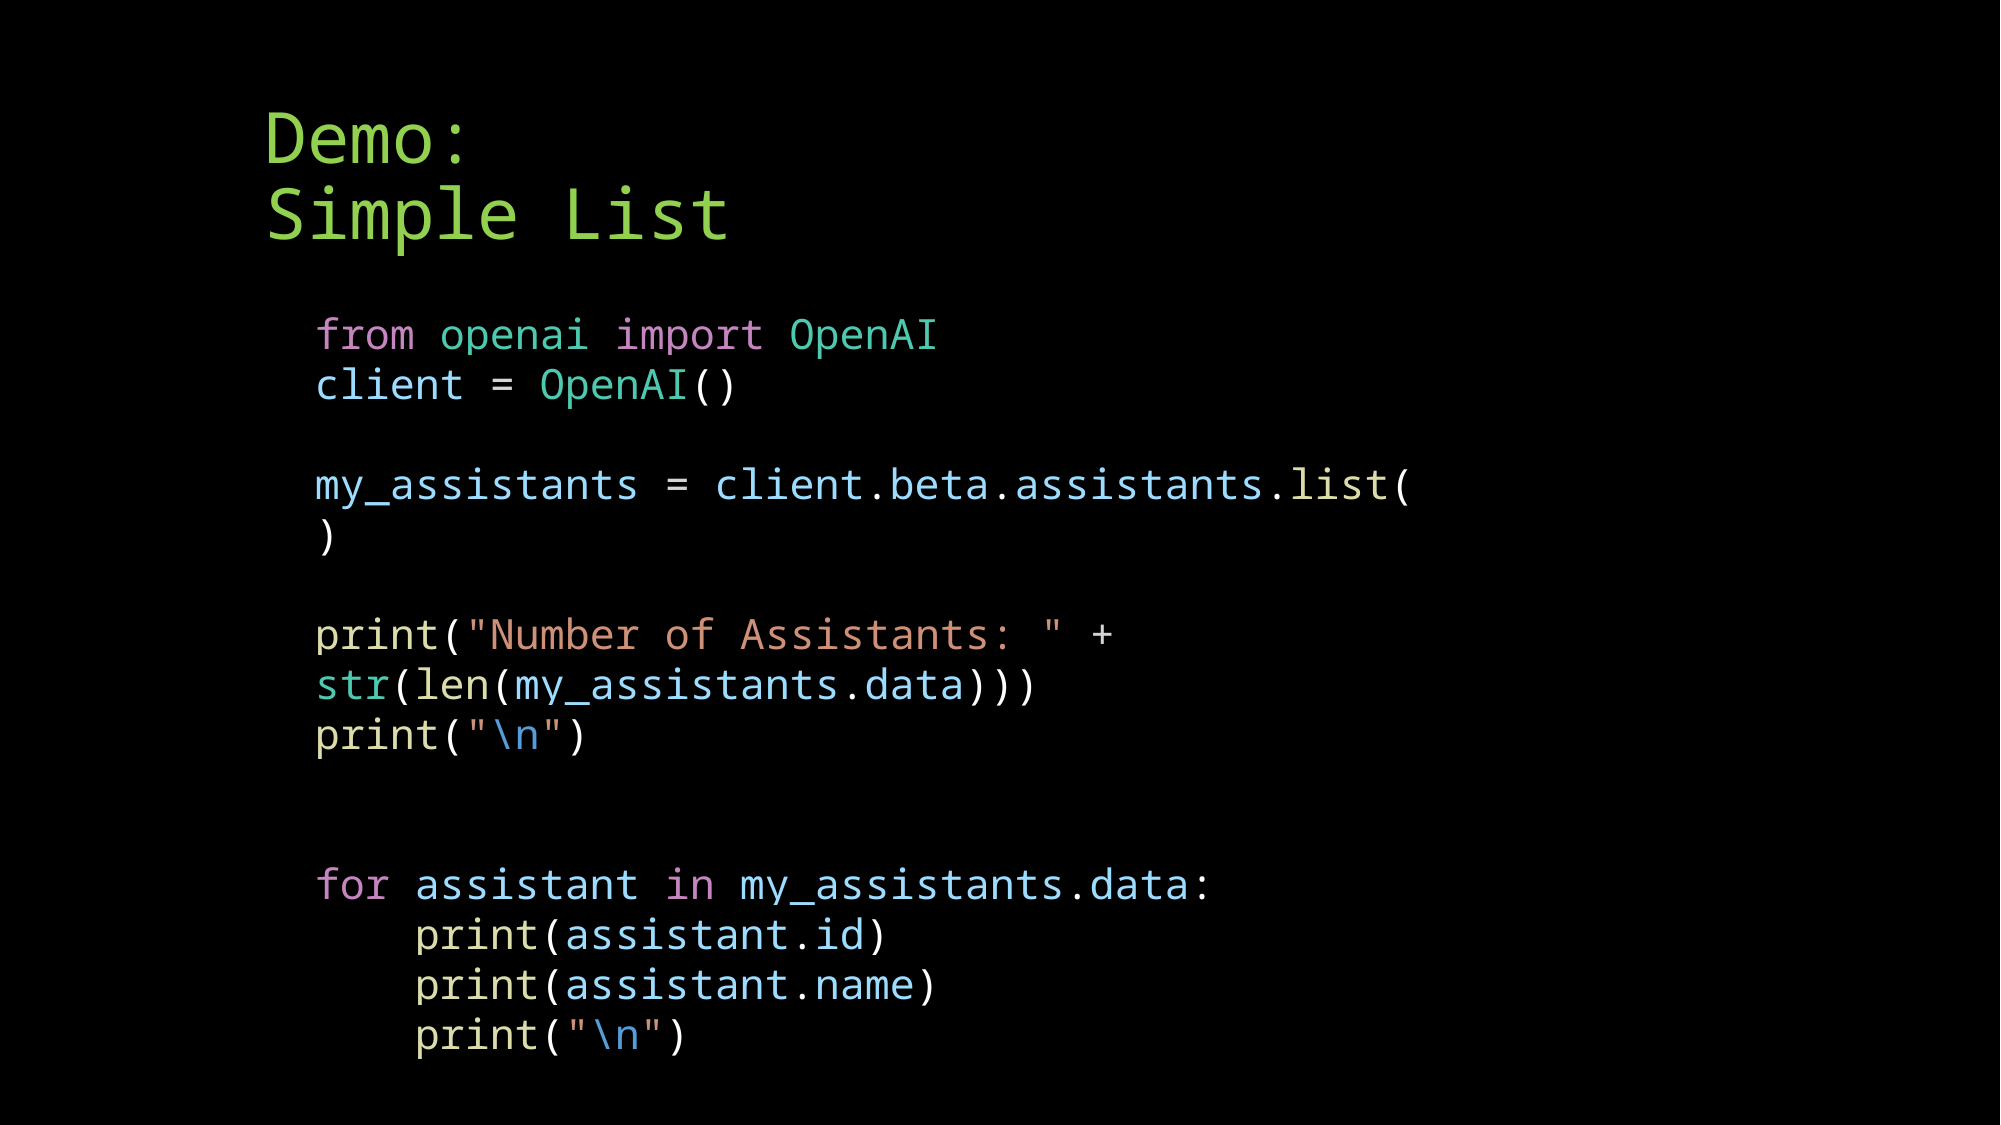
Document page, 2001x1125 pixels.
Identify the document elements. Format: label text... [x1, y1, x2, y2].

title Demo: Simple List [249, 75, 1750, 263]
text_box from openai import OpenAI client = OpenAI() my_assistants = client.beta.assistants.list( ) print("Number of Assistants: " + str(len(my_assistants.data))) print("\n") for assistant in my_assistants.data: print(assistant.id) print(assistant.name) print("\n") [300, 299, 1700, 1066]
